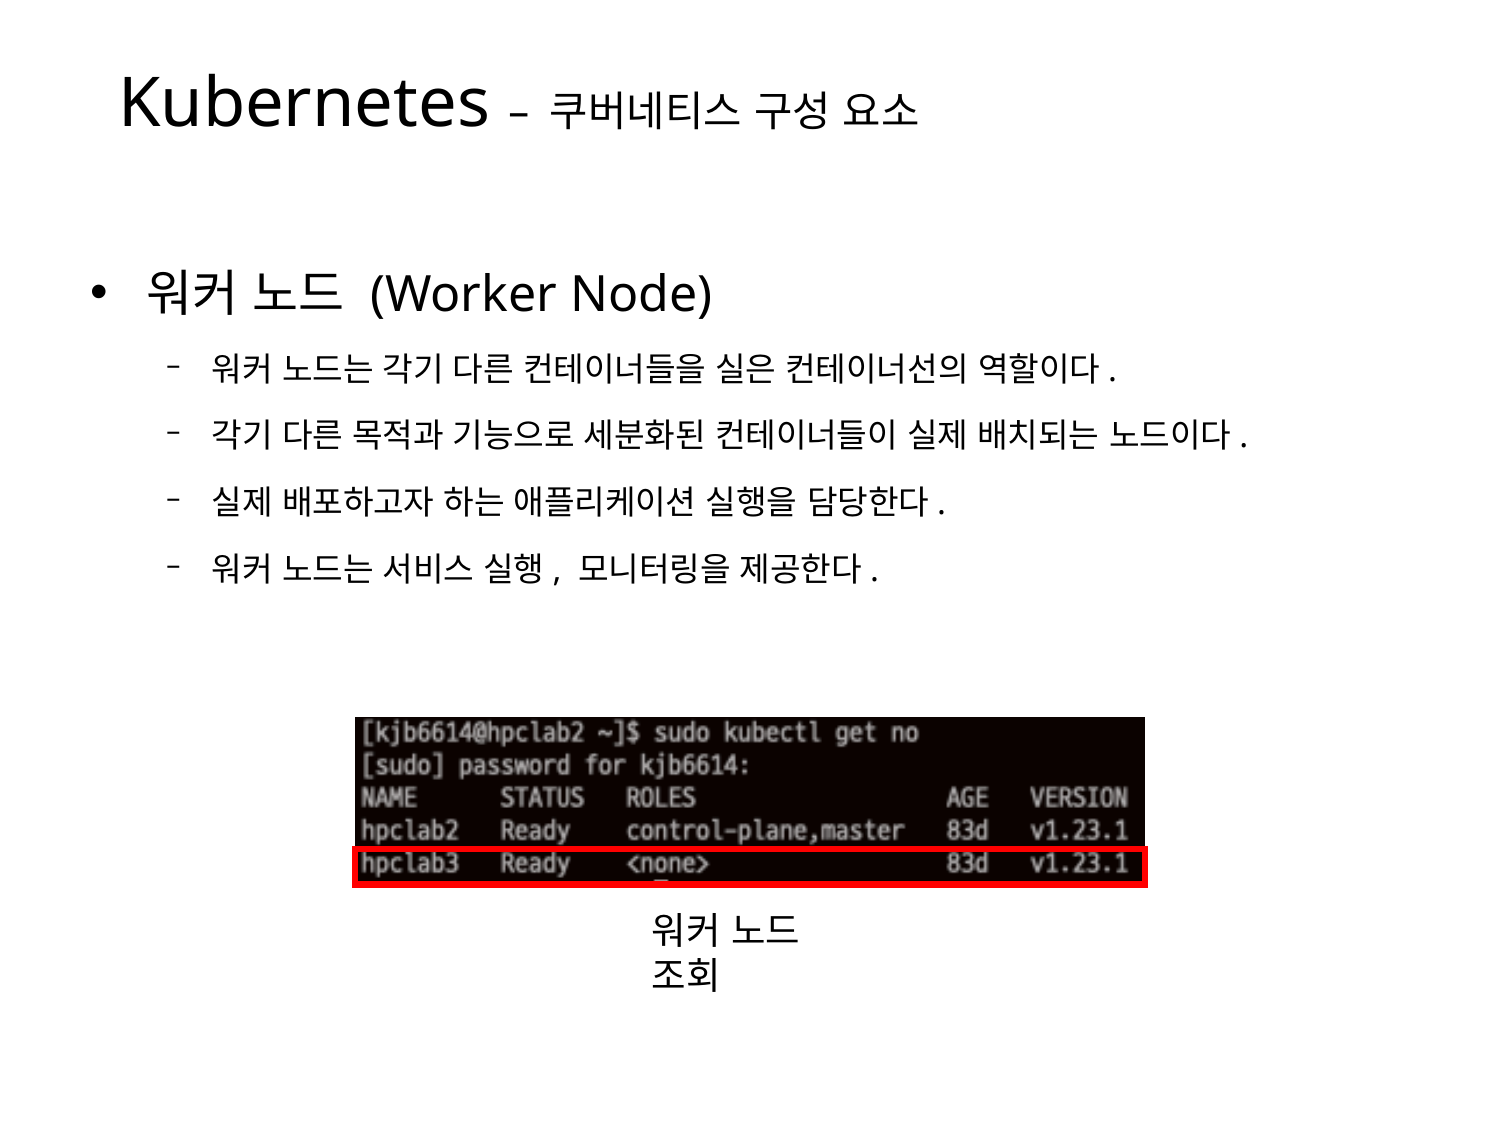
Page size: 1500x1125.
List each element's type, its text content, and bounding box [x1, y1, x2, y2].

picture [355, 717, 1145, 885]
list 워커 노드 (Worker Node) 워커 노드는 각기 다른 컨테이너들을 실은 컨테이너선의 역할이다. 각기 다른 목적과 기능으로 세분화된 컨테이너들이 실제 배치되는 노드이다. 실제 배포하고자 하는 애플리케이션 실행을 담당한다. 워커 노드는 서비스 실행, 모니터링을 제공한다. [75, 223, 1425, 629]
text_box 워커 노드 조회 [637, 899, 863, 1005]
title Kubernetes – 쿠버네티스 구성 요소 [103, 59, 1397, 223]
